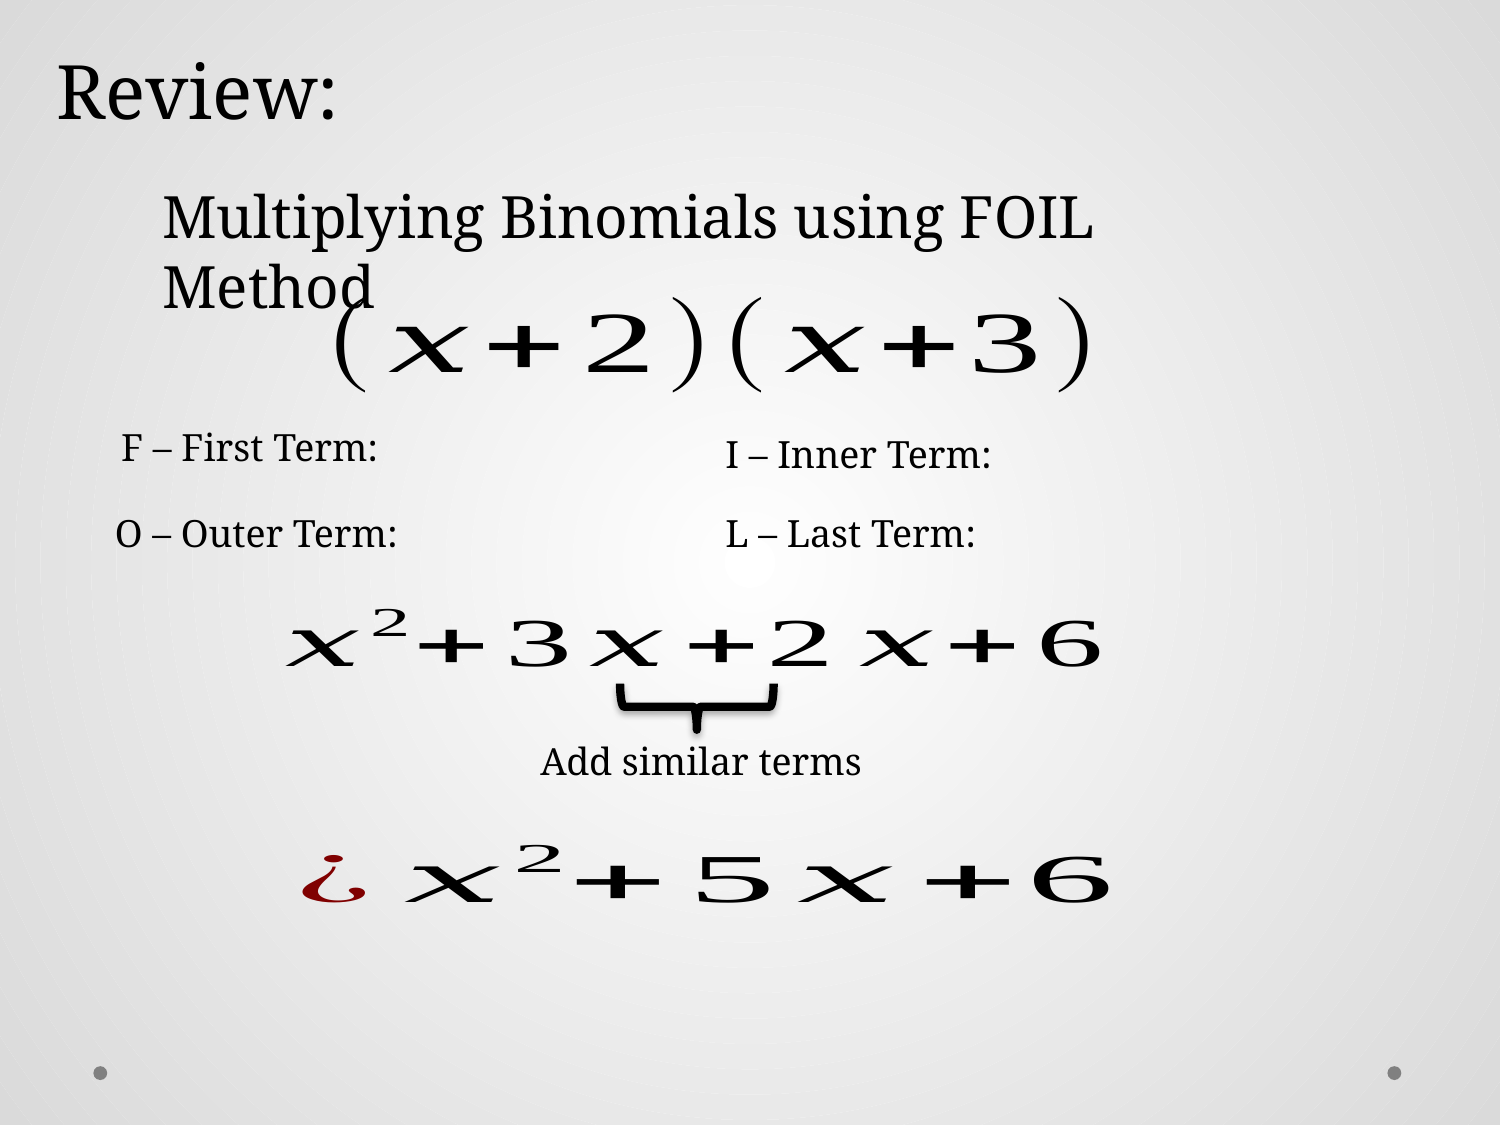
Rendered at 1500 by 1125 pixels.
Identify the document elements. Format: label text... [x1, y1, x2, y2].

text_box Add similar terms [525, 730, 904, 791]
text_box [615, 683, 778, 730]
text_box Review: [41, 36, 656, 142]
text_box Multiplying Binomials using FOIL Method [147, 172, 1317, 328]
